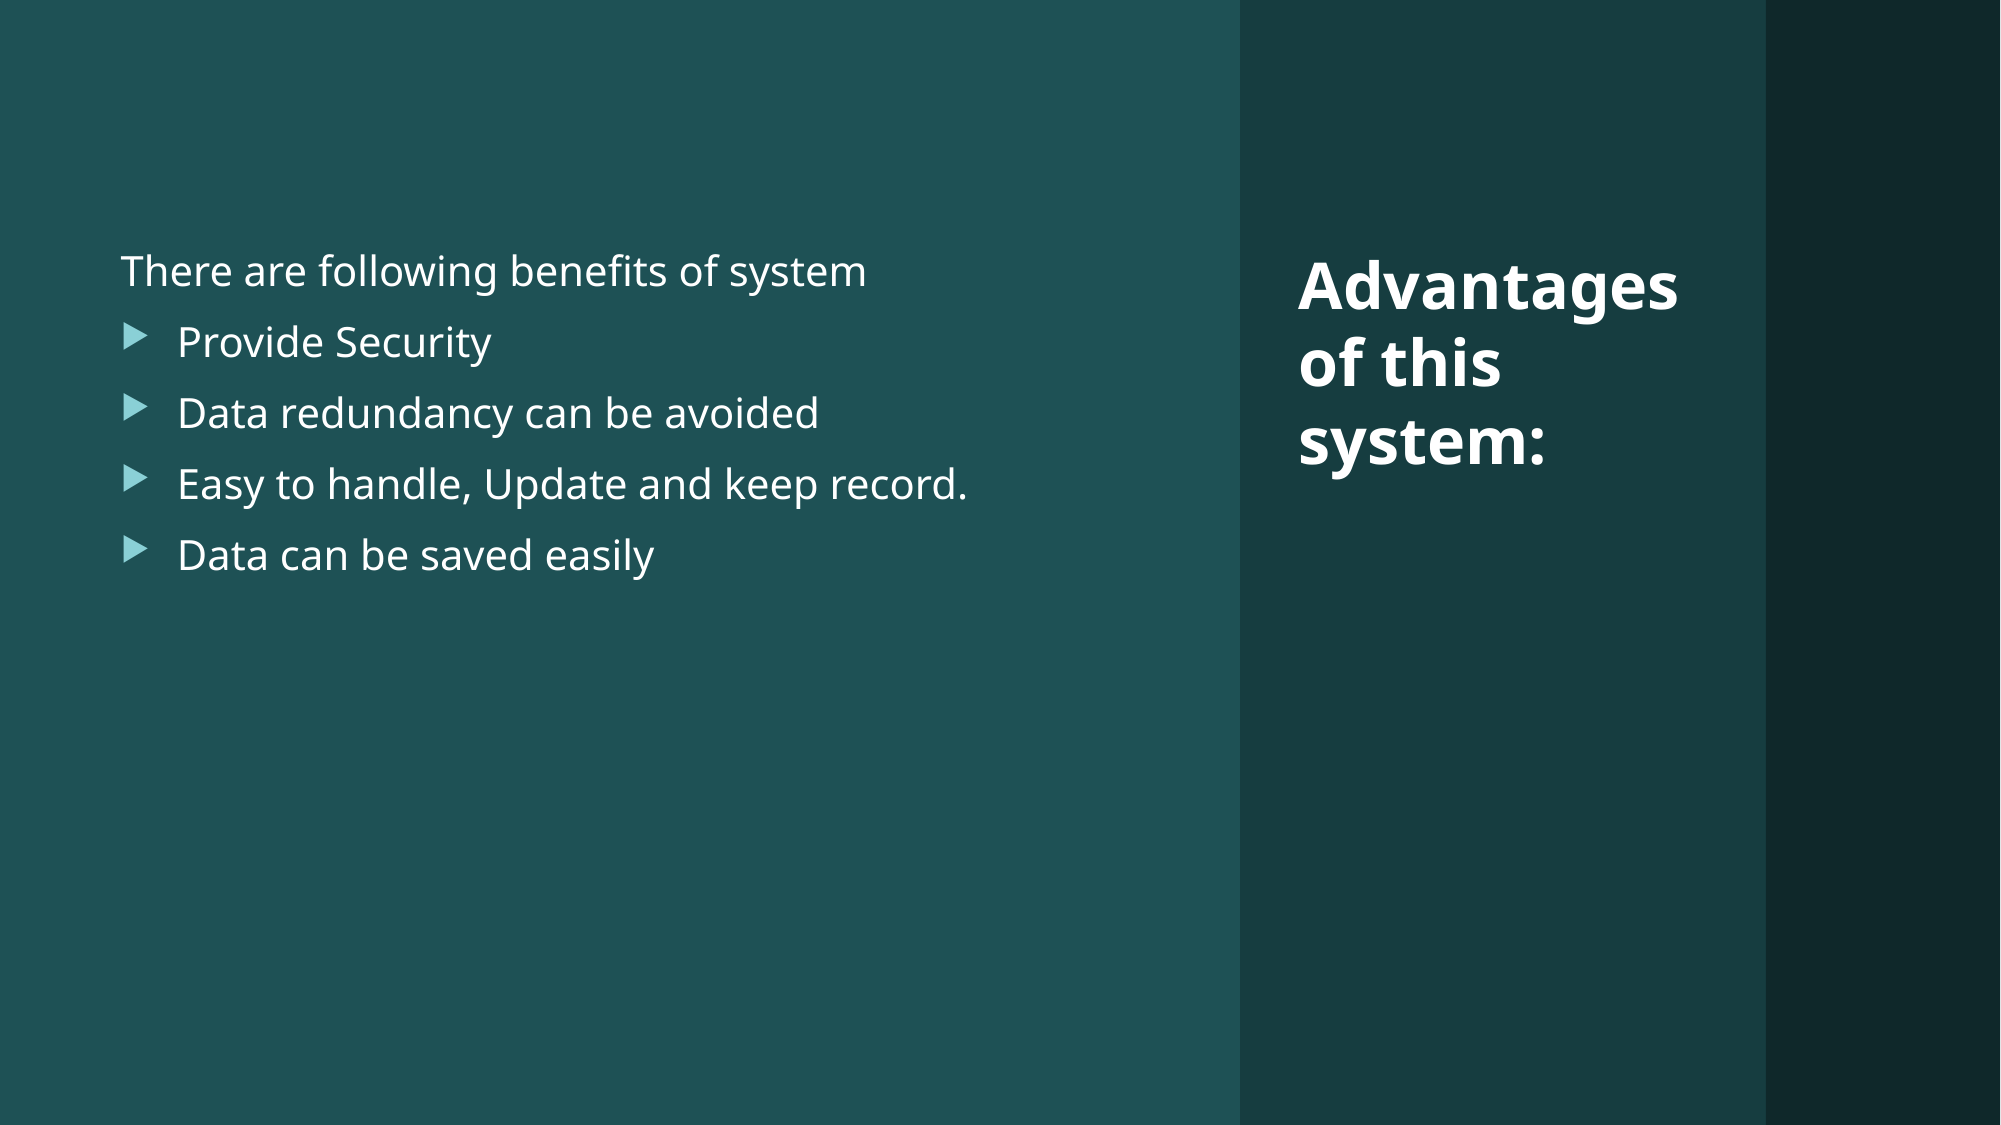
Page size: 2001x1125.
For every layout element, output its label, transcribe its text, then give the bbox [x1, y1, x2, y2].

text_box [0, 0, 1239, 1125]
title Advantages of this system: [1283, 237, 1732, 1020]
list There are following benefits of system Provide Security Data redundancy can be avoided Easy to handle, Update and keep record. Data can be saved easily [105, 237, 1137, 1020]
text_box [1239, 0, 1764, 1125]
text_box [1764, 0, 2000, 1125]
